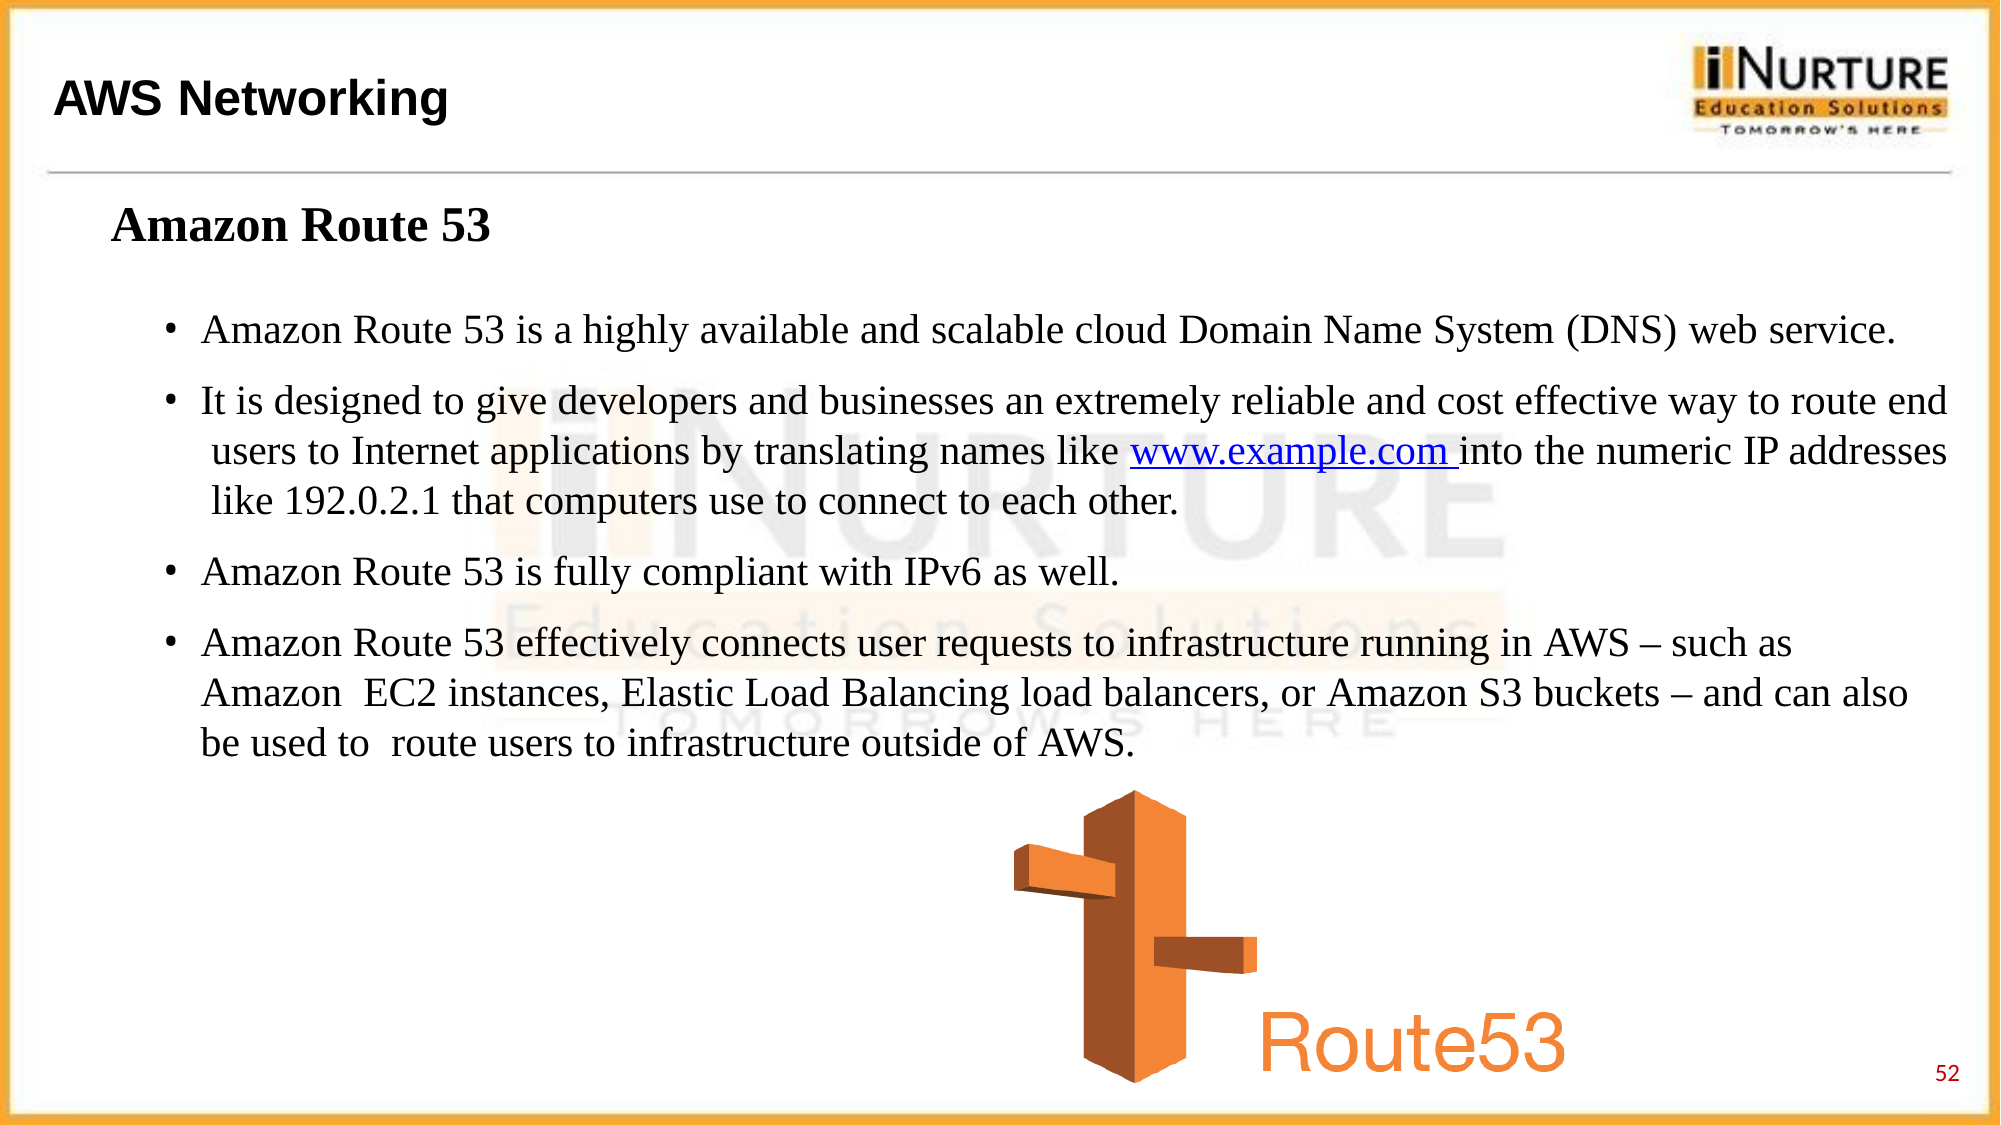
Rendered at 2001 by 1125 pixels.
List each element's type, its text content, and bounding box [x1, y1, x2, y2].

slide_number 55 [1928, 1060, 1967, 1125]
text_box Amazon Route 53 Amazon Route 53 is a highly available and scalable cloud Domain Name System (DNS) web service. It is designed to give developers and businesses an extremely reliable and cost effective way to route end users to Internet applications by translating names like www.example.com into the numeric IP addresses like 192.0.2.1 that computers use to connect to each other. Amazon Route 53 is fully compliant with IPv6 as well. Amazon Route 53 effectively connects user requests to infrastructure running in AWS – such as Amazon EC2 instances, Elastic Load Balancing load balancers, or Amazon S3 buckets – and can also be used to route users to infrastructure outside of AWS. [108, 188, 1949, 765]
picture [0, 0, 2000, 1125]
title AWS Networking [50, 63, 456, 254]
